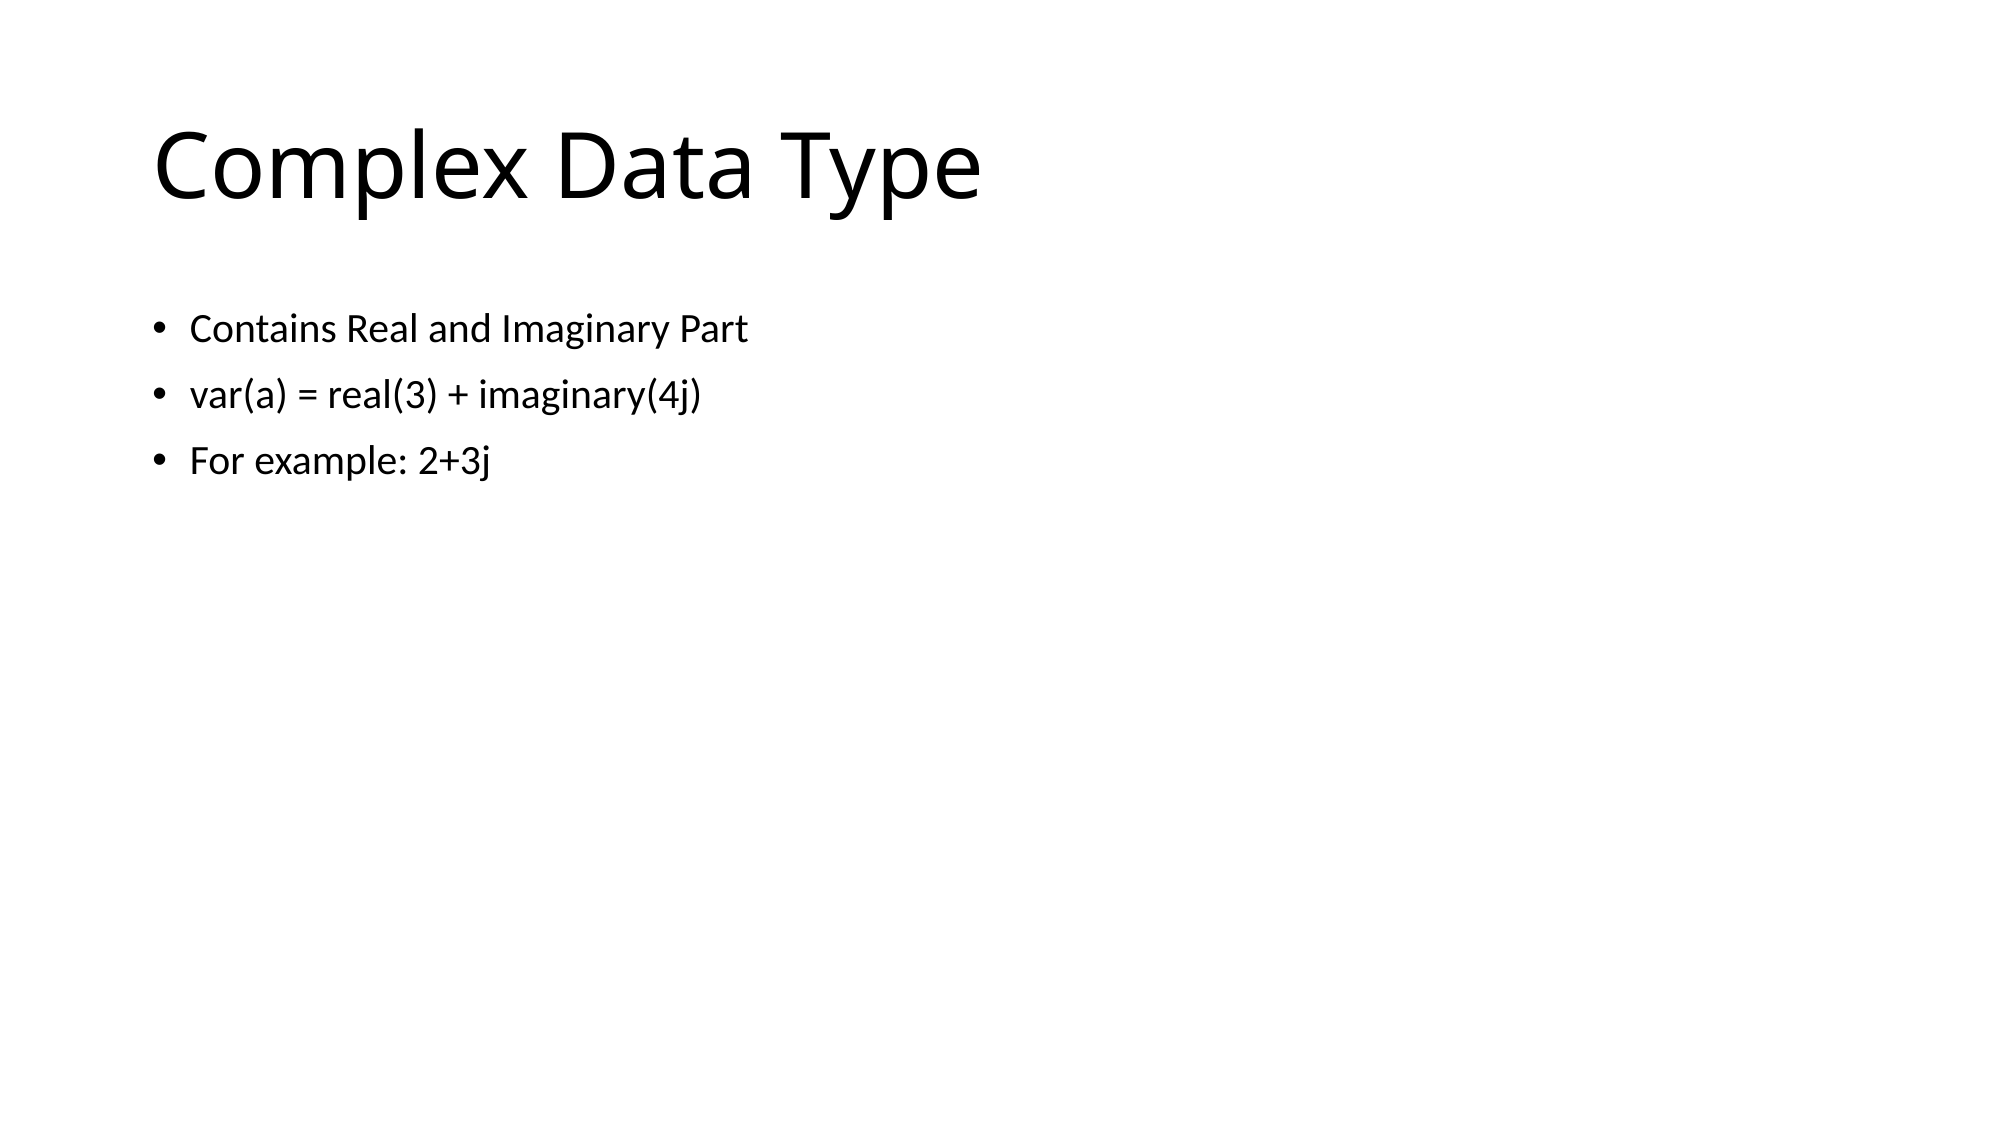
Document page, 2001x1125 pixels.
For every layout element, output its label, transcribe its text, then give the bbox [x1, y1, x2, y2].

title Complex Data Type [137, 59, 1863, 278]
list Contains Real and Imaginary Part var(a) = real(3) + imaginary(4j) For example: 2+3j [137, 299, 1863, 1014]
